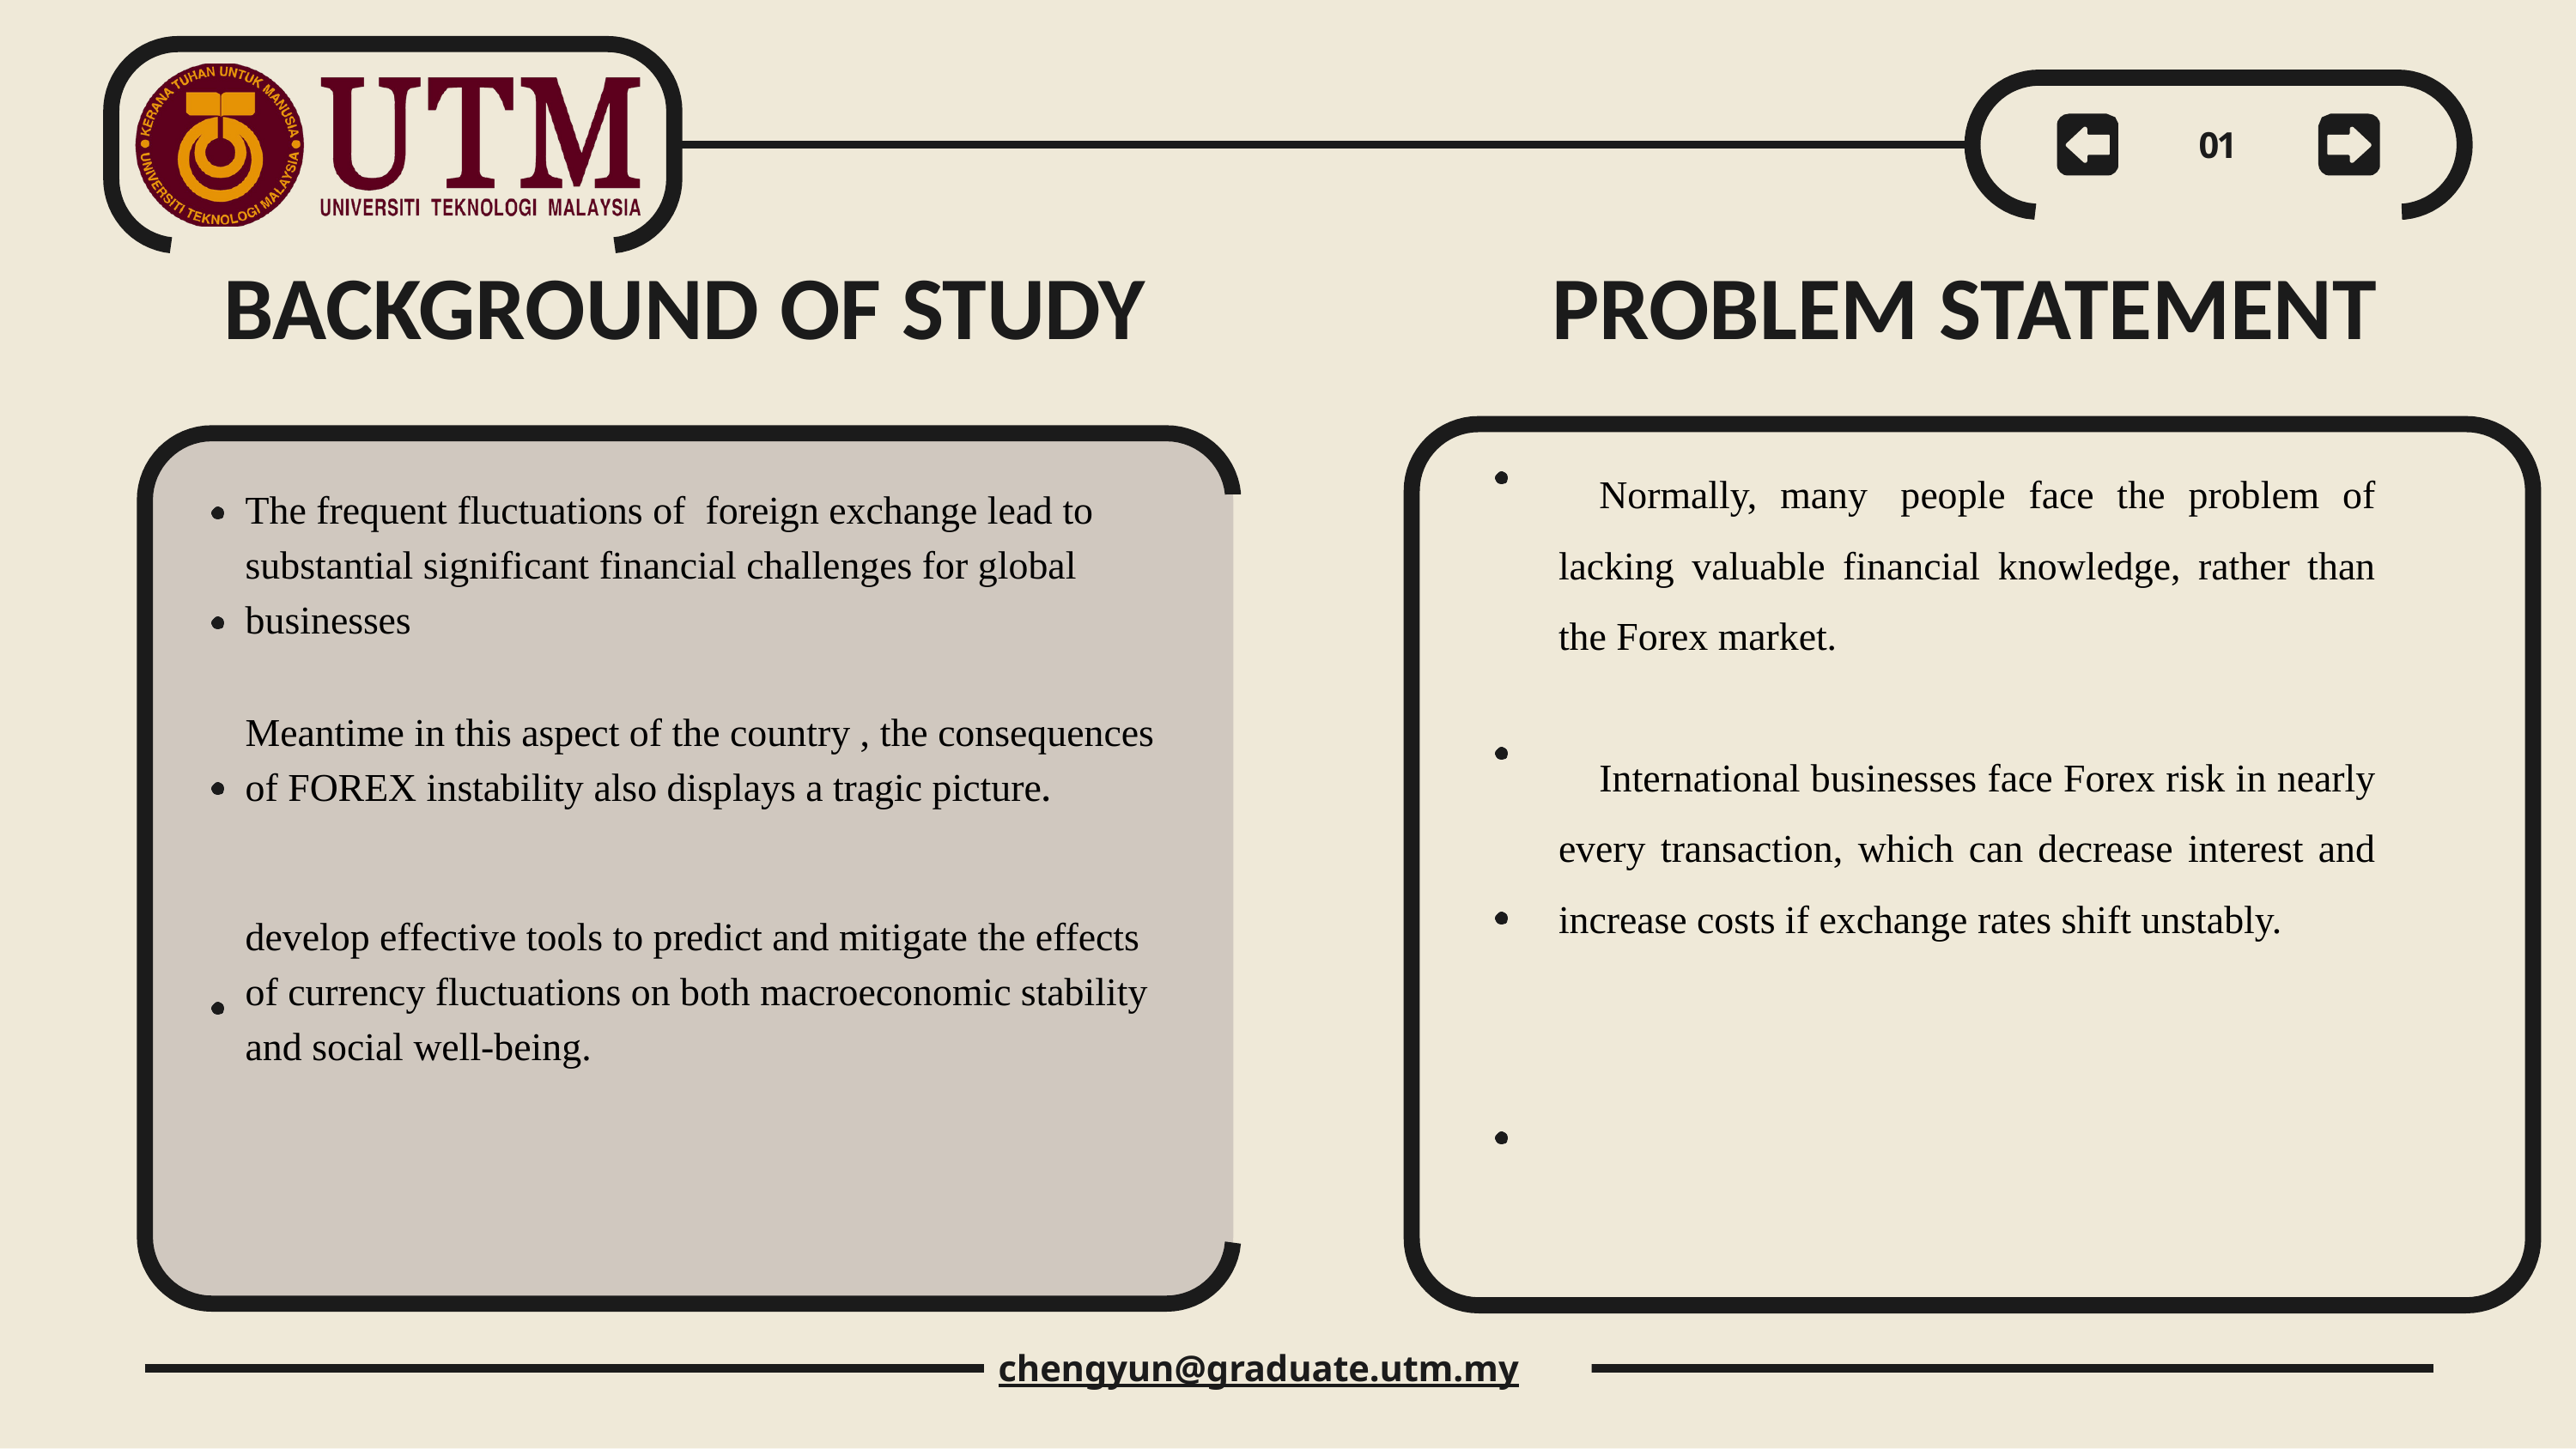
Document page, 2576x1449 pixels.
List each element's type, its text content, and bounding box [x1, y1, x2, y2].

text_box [137, 425, 1242, 1313]
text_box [1403, 415, 2542, 1314]
text_box [0, 0, 2576, 1449]
text_box PROBLEM STATEMENT [1550, 248, 2396, 358]
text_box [144, 1337, 2433, 1398]
title BACKGROUND OF STUDY [221, 264, 1157, 423]
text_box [2387, 69, 2473, 221]
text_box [102, 35, 2381, 254]
